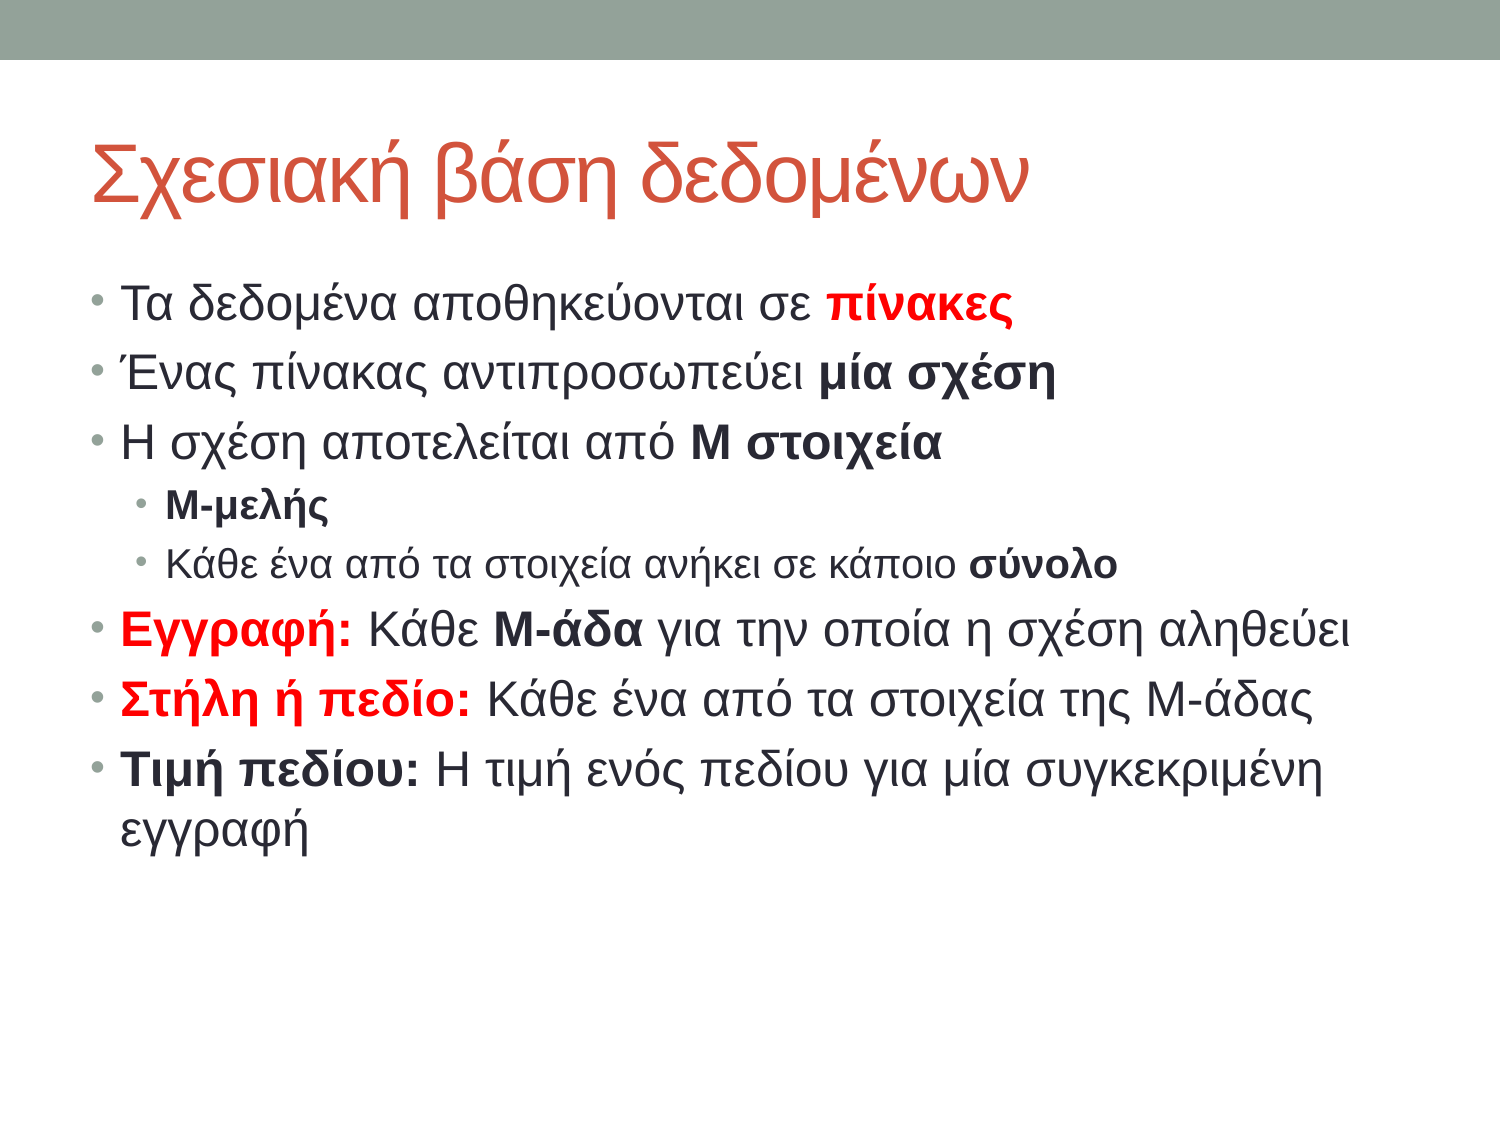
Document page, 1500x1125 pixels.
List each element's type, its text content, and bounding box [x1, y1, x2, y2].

list Τα δεδομένα αποθηκεύονται σε πίνακες Ένας πίνακας αντιπροσωπεύει μία σχέση Η σχέση αποτελείται από M στοιχεία M-μελής Κάθε ένα από τα στοιχεία ανήκει σε κάποιο σύνολο Εγγραφή: Κάθε M-άδα για την οποία η σχέση αληθεύει Στήλη ή πεδίο: Κάθε ένα από τα στοιχεία της Μ-άδας Τιμή πεδίου: Η τιμή ενός πεδίου για μία συγκεκριμένη εγγραφή [75, 262, 1425, 1063]
title Σχεσιακή βάση δεδομένων [75, 87, 1425, 250]
